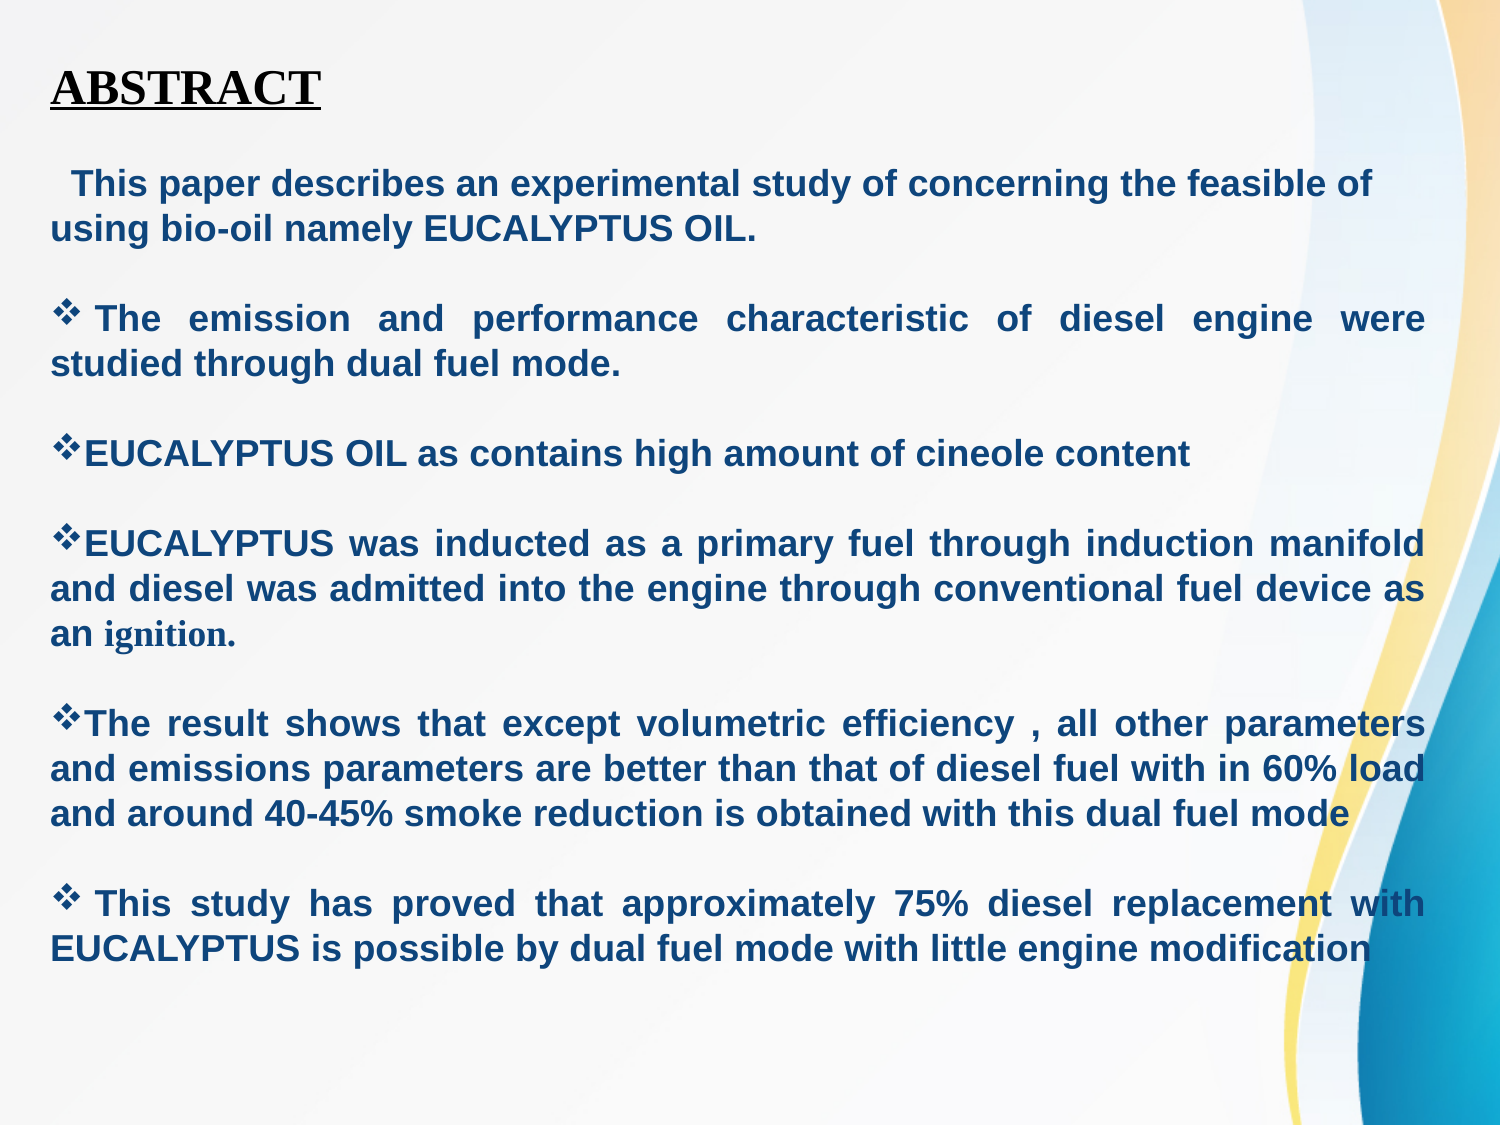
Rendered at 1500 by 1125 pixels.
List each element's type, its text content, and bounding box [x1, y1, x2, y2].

text_box ABSTRACT This paper describes an experimental study of concerning the feasible of using bio-oil namely EUCALYPTUS OIL. The emission and performance characteristic of diesel engine were studied through dual fuel mode. EUCALYPTUS OIL as contains high amount of cineole content EUCALYPTUS was inducted as a primary fuel through induction manifold and diesel was admitted into the engine through conventional fuel device as an ignition. The result shows that except volumetric efficiency , all other parameters and emissions parameters are better than that of diesel fuel with in 60% load and around 40-45% smoke reduction is obtained with this dual fuel mode This study has proved that approximately 75% diesel replacement with EUCALYPTUS is possible by dual fuel mode with little engine modification [35, 46, 1442, 977]
picture [0, 0, 1500, 1125]
